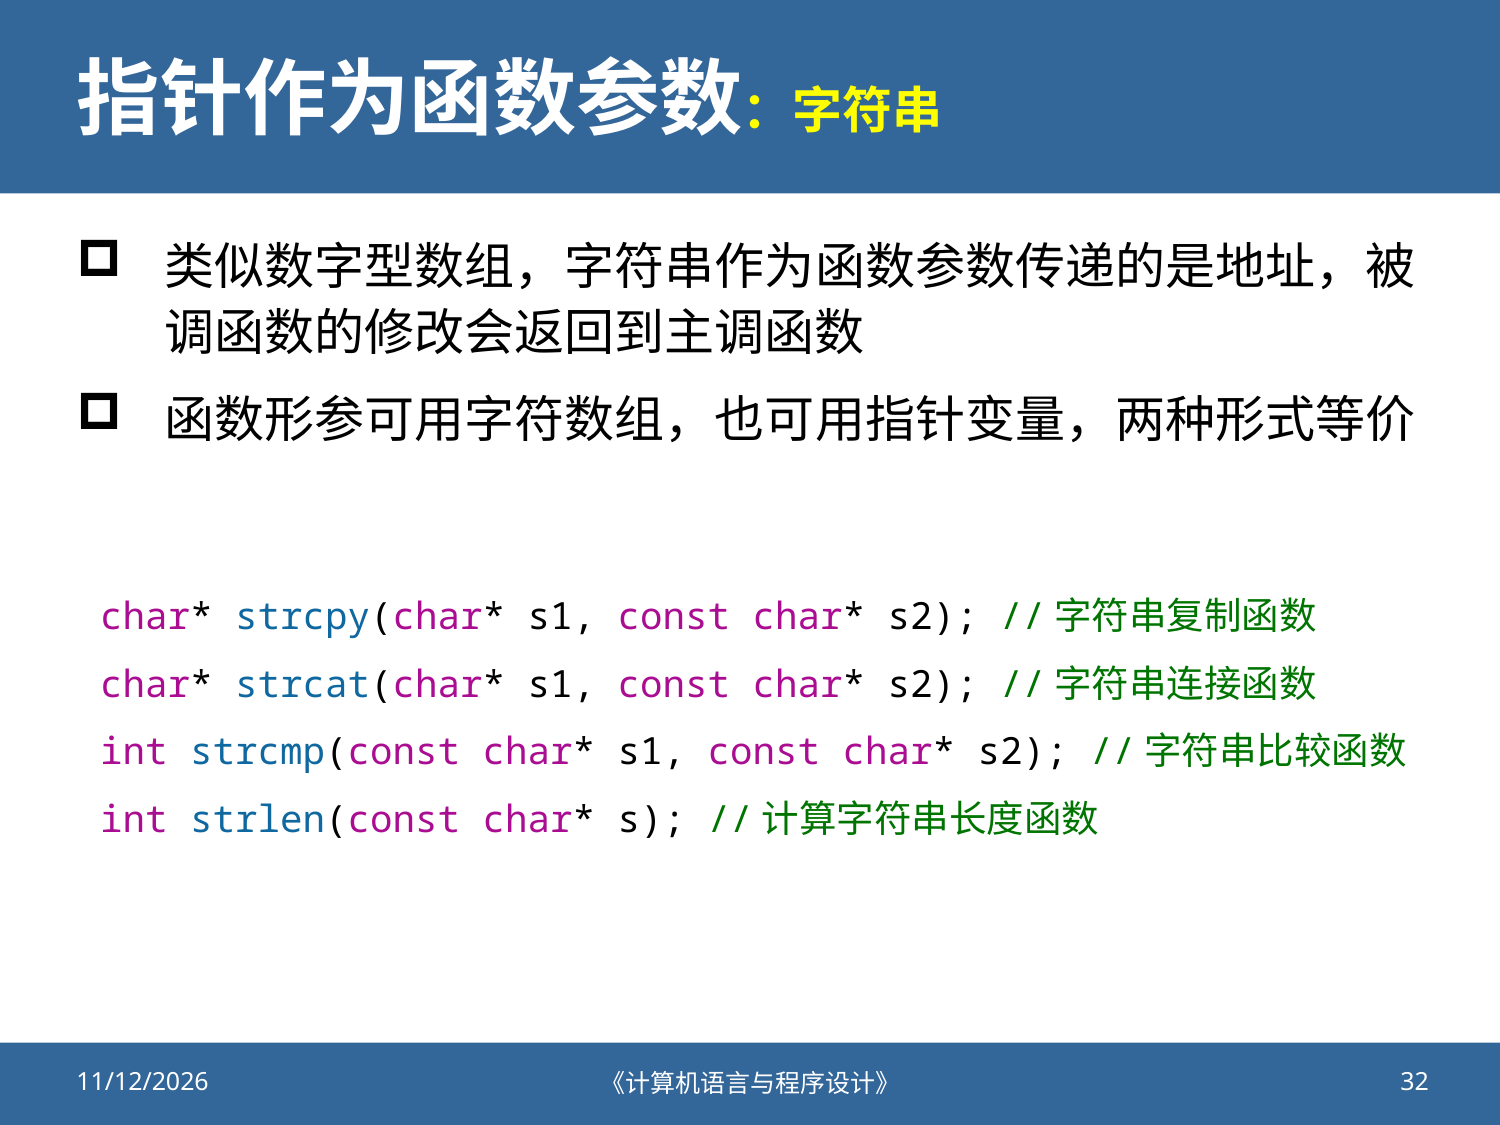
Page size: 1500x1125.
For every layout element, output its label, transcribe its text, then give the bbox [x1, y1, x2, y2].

list 类似数字型数组，字符串作为函数参数传递的是地址，被调函数的修改会返回到主调函数 函数形参可用字符数组，也可用指针变量，两种形式等价 [61, 221, 1441, 1014]
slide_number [61, 1052, 422, 1113]
title 指针作为函数参数：字符串 [61, 27, 1441, 177]
slide_number 32 [1084, 1052, 1444, 1113]
footer 《计算机语言与程序设计》 [480, 1052, 1021, 1113]
text_box char* strcpy(char* s1, const char* s2); //字符串复制函数 char* strcat(char* s1, const char* s2); //字符串连接函数 int strcmp(const char* s1, const char* s2); //字符串比较函数 int strlen(const char* s); //计算字符串长度函数 [85, 562, 1464, 848]
